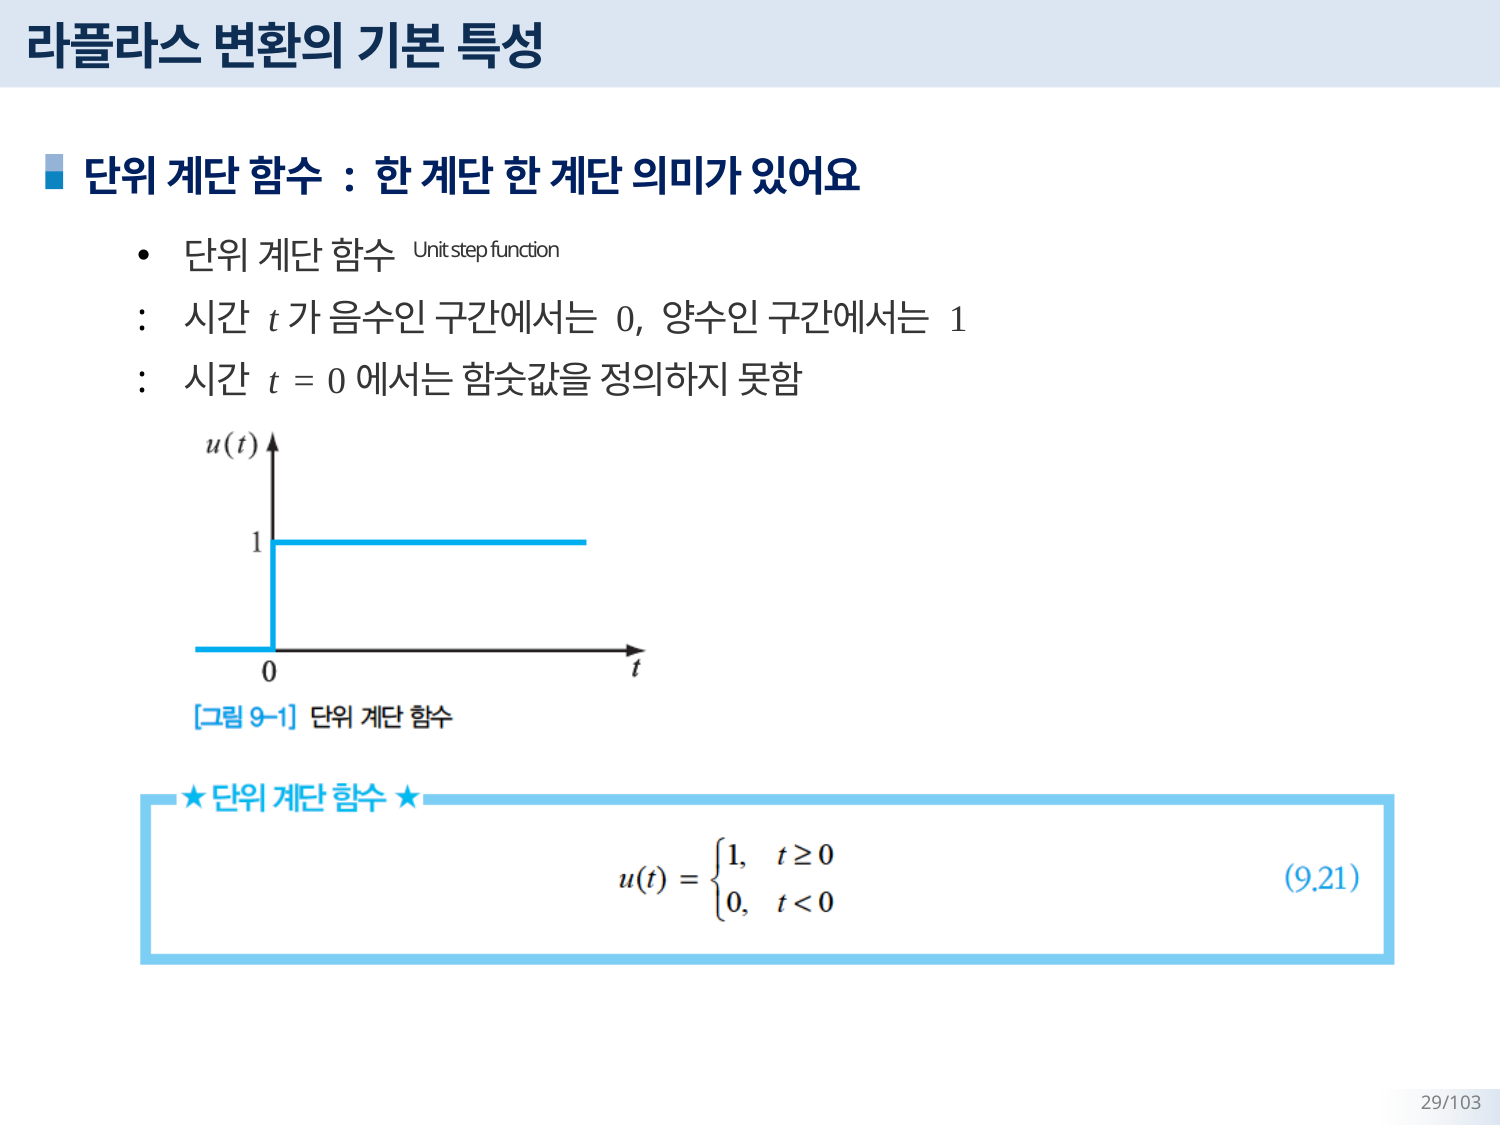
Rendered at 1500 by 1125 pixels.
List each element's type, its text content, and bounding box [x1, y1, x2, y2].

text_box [45, 136, 1450, 204]
picture [135, 778, 1400, 969]
title 라플라스 변환의 기본 특성 [10, 5, 1288, 84]
text_box 단위 계단 함수 Unit step function 시간 t가 음수인 구간에서는 0, 양수인 구간에서는 1 시간 t = 0에서는 함숫값을 정의하지 못함 [122, 219, 1400, 967]
picture [182, 423, 656, 747]
